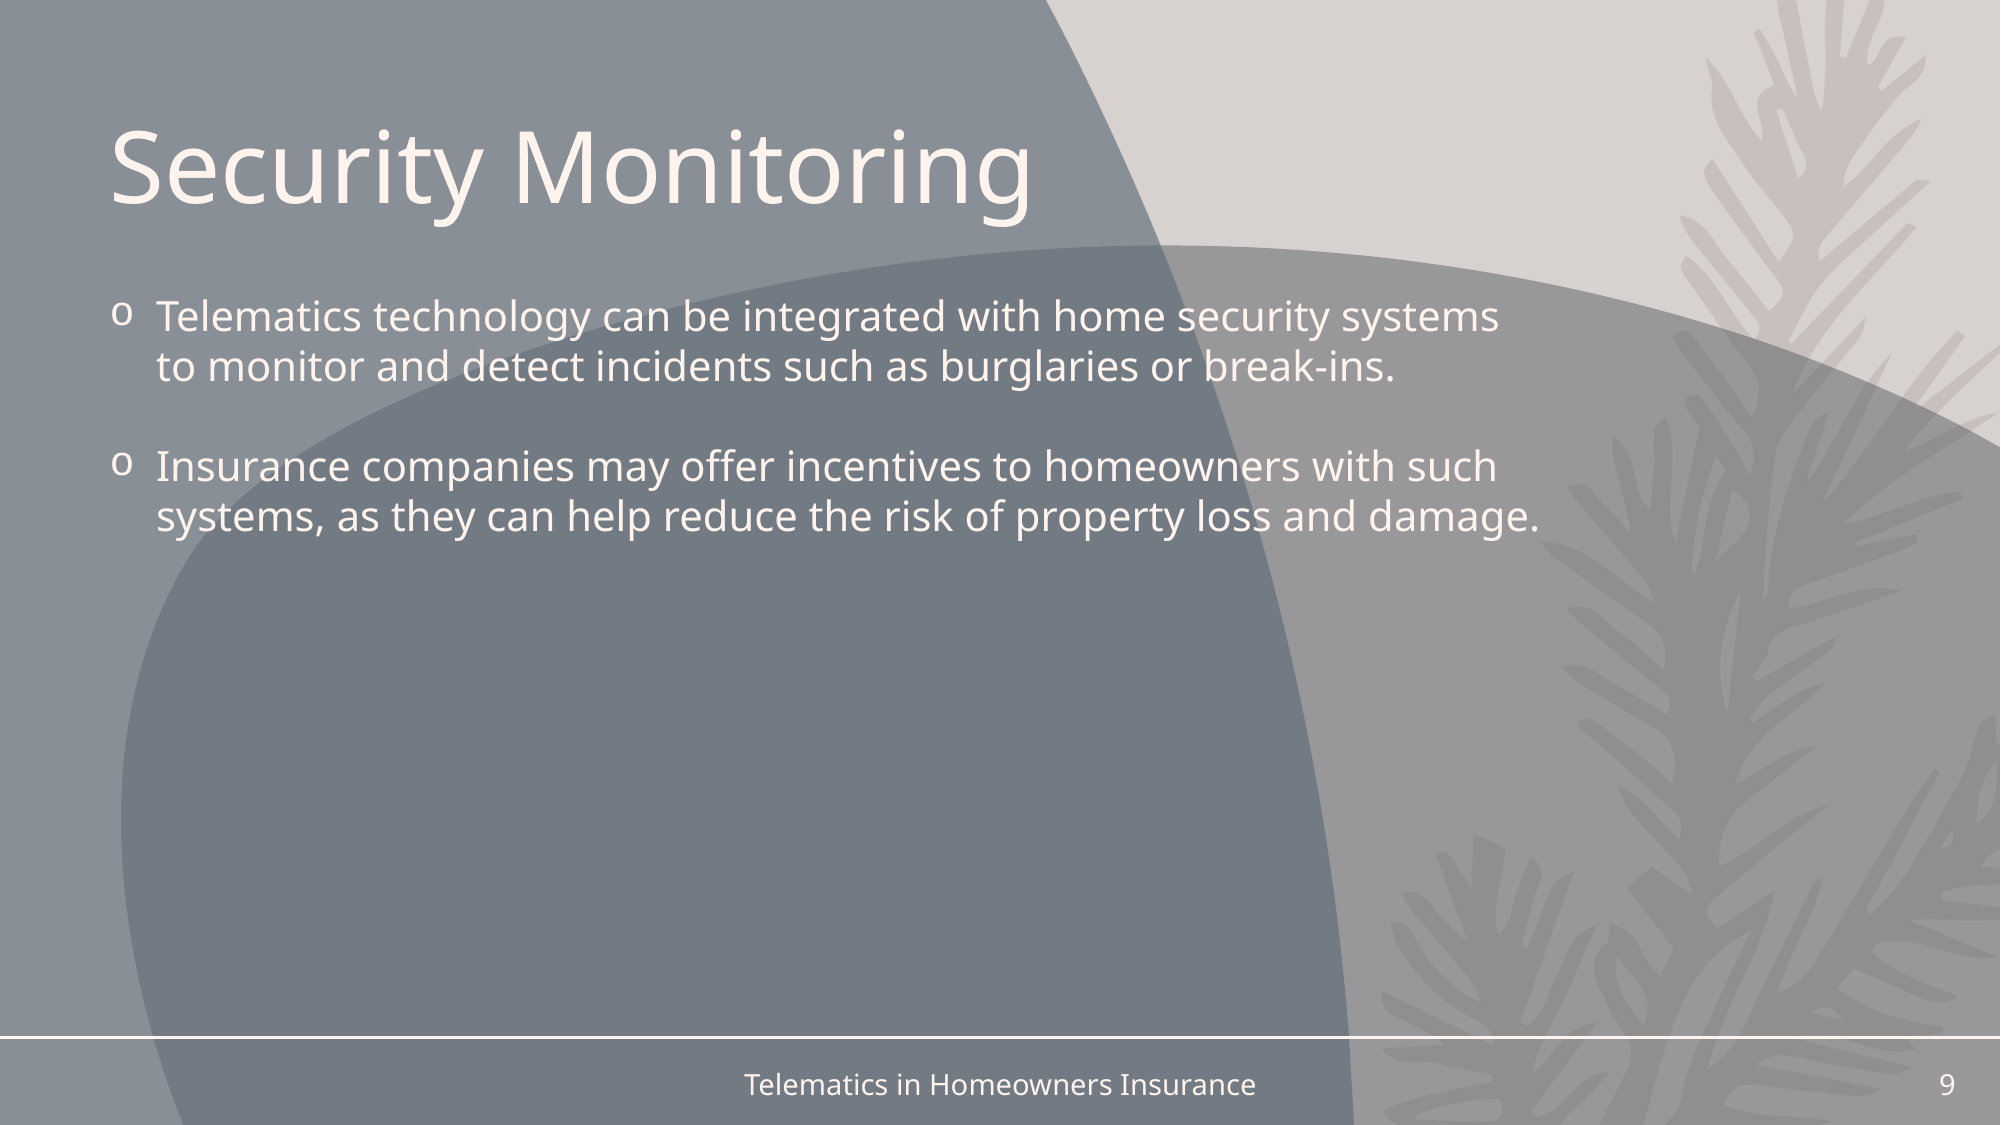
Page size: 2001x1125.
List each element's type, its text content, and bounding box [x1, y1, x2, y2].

slide_number 9 [1808, 1060, 1971, 1112]
footer Telematics in Homeowners Insurance [718, 1060, 1283, 1112]
title Security Monitoring [94, 115, 1820, 227]
list Telematics technology can be integrated with home security systems to monitor and detect incidents such as burglaries or break-ins. Insurance companies may offer incentives to homeowners with such systems, as they can help reduce the risk of property loss and damage. [94, 281, 1563, 844]
